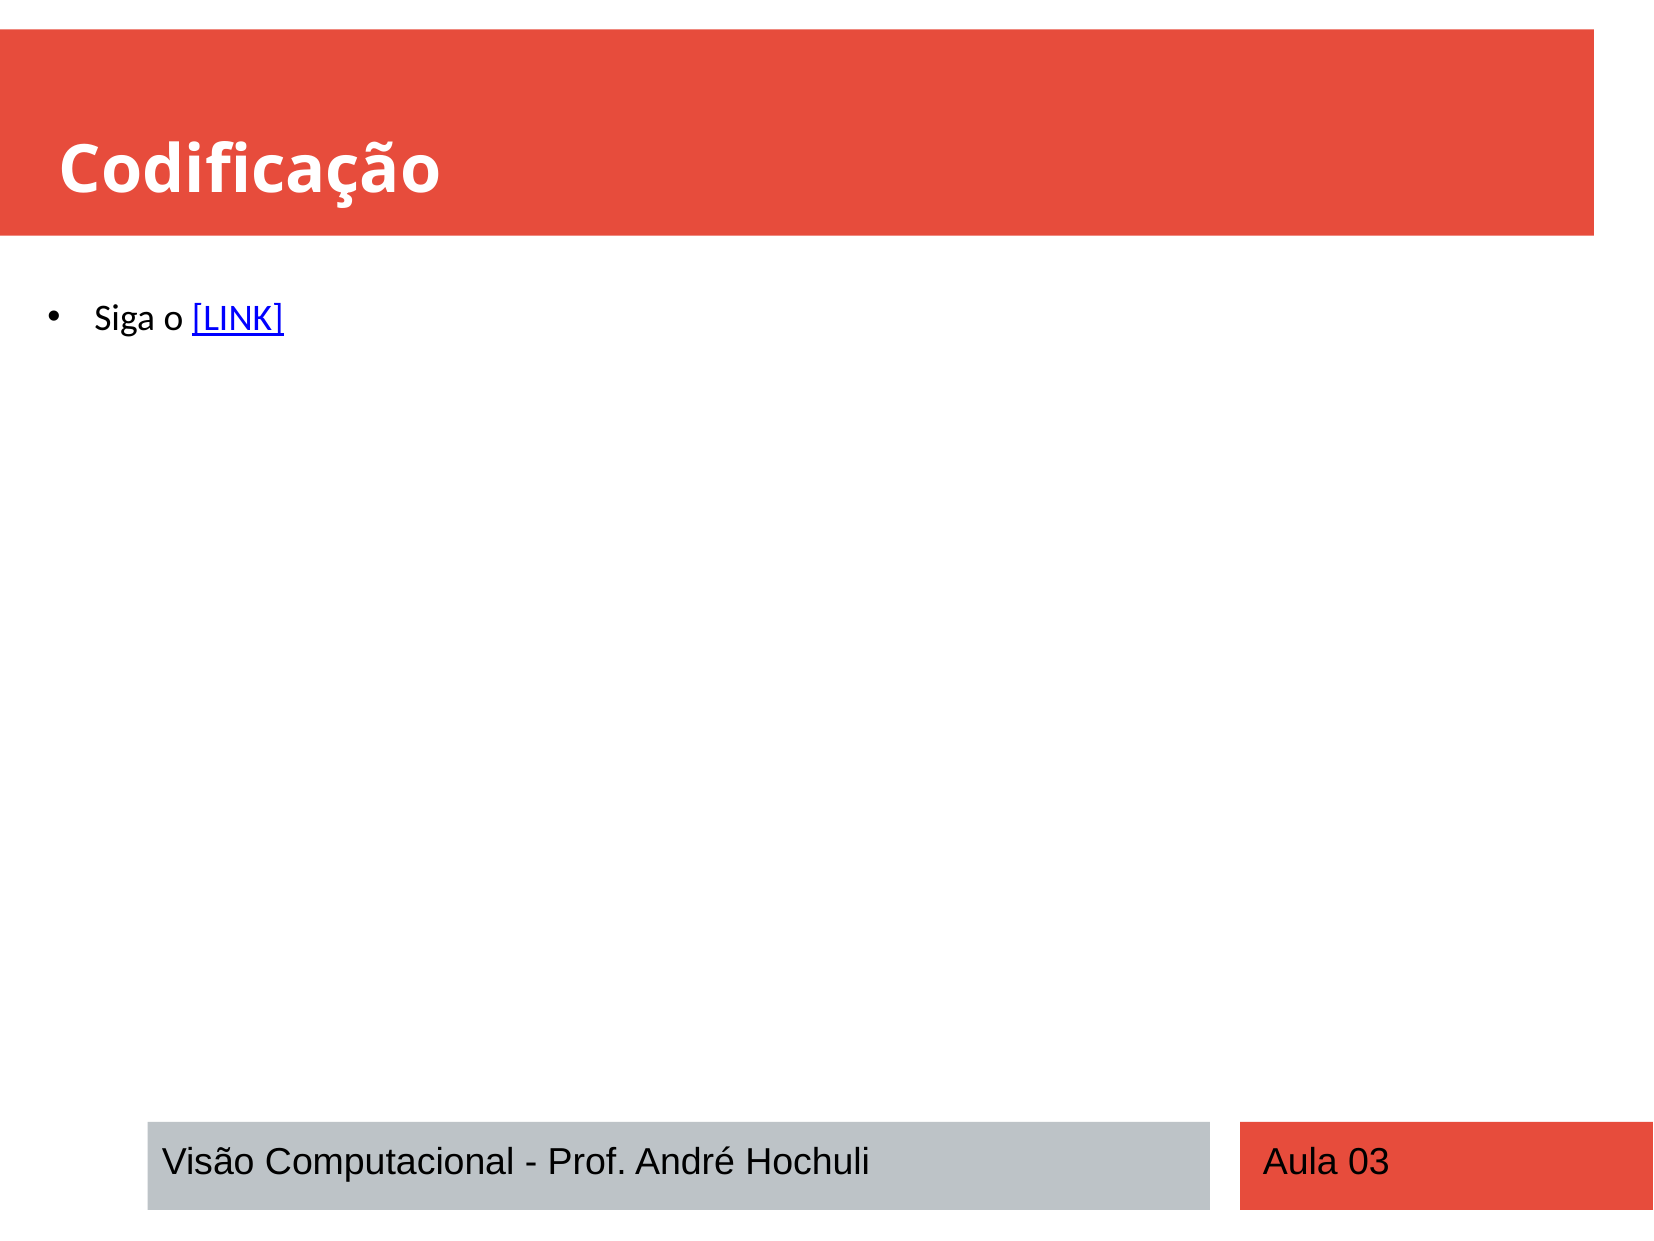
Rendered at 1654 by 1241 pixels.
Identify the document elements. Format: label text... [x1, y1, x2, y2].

text_box Visão Computacional - Prof. André Hochuli [147, 1129, 1205, 1189]
text_box Codificação [58, 58, 1594, 206]
text_box Siga o [LINK] [32, 285, 1594, 436]
text_box Aula 03 [1248, 1129, 1623, 1189]
